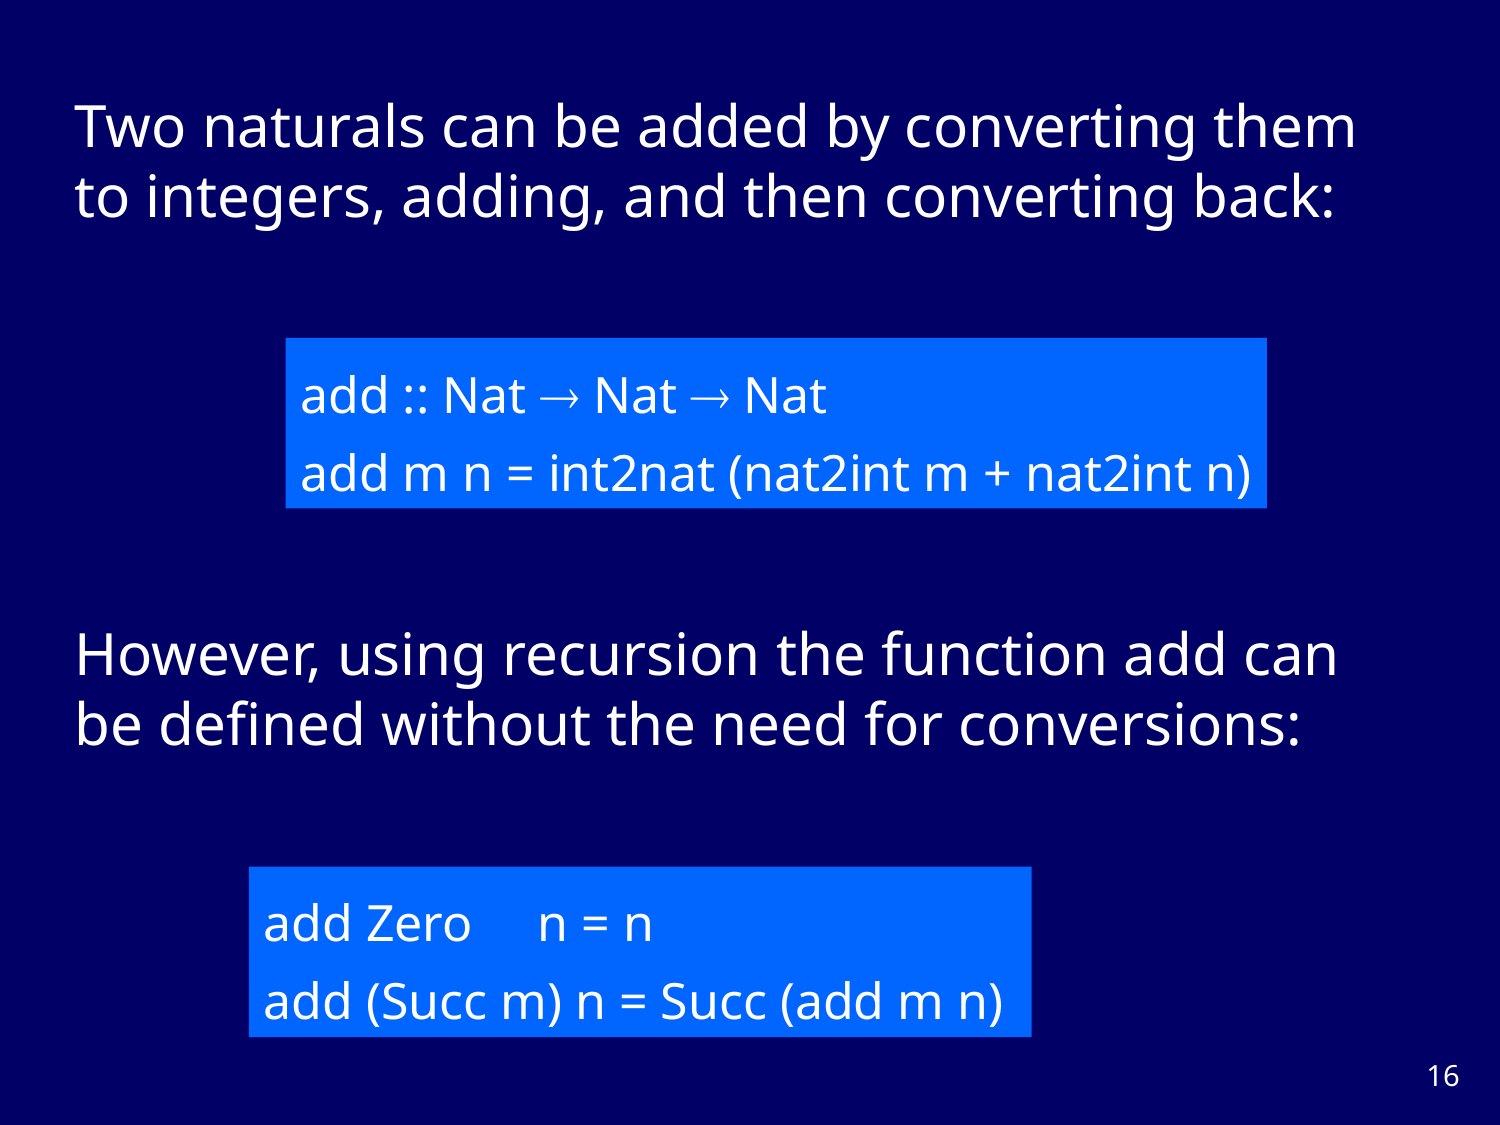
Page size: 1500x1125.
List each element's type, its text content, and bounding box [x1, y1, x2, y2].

text_box add Zero n = n add (Succ m) n = Succ (add m n) [248, 866, 1032, 1038]
text_box Two naturals can be added by converting them to integers, adding, and then converting back: [59, 81, 1387, 237]
slide_number 15 [1374, 1050, 1475, 1100]
text_box add :: Nat  Nat  Nat add m n = int2nat (nat2int m + nat2int n) [285, 337, 1267, 509]
text_box However, using recursion the function add can be defined without the need for conversions: [59, 610, 1387, 765]
